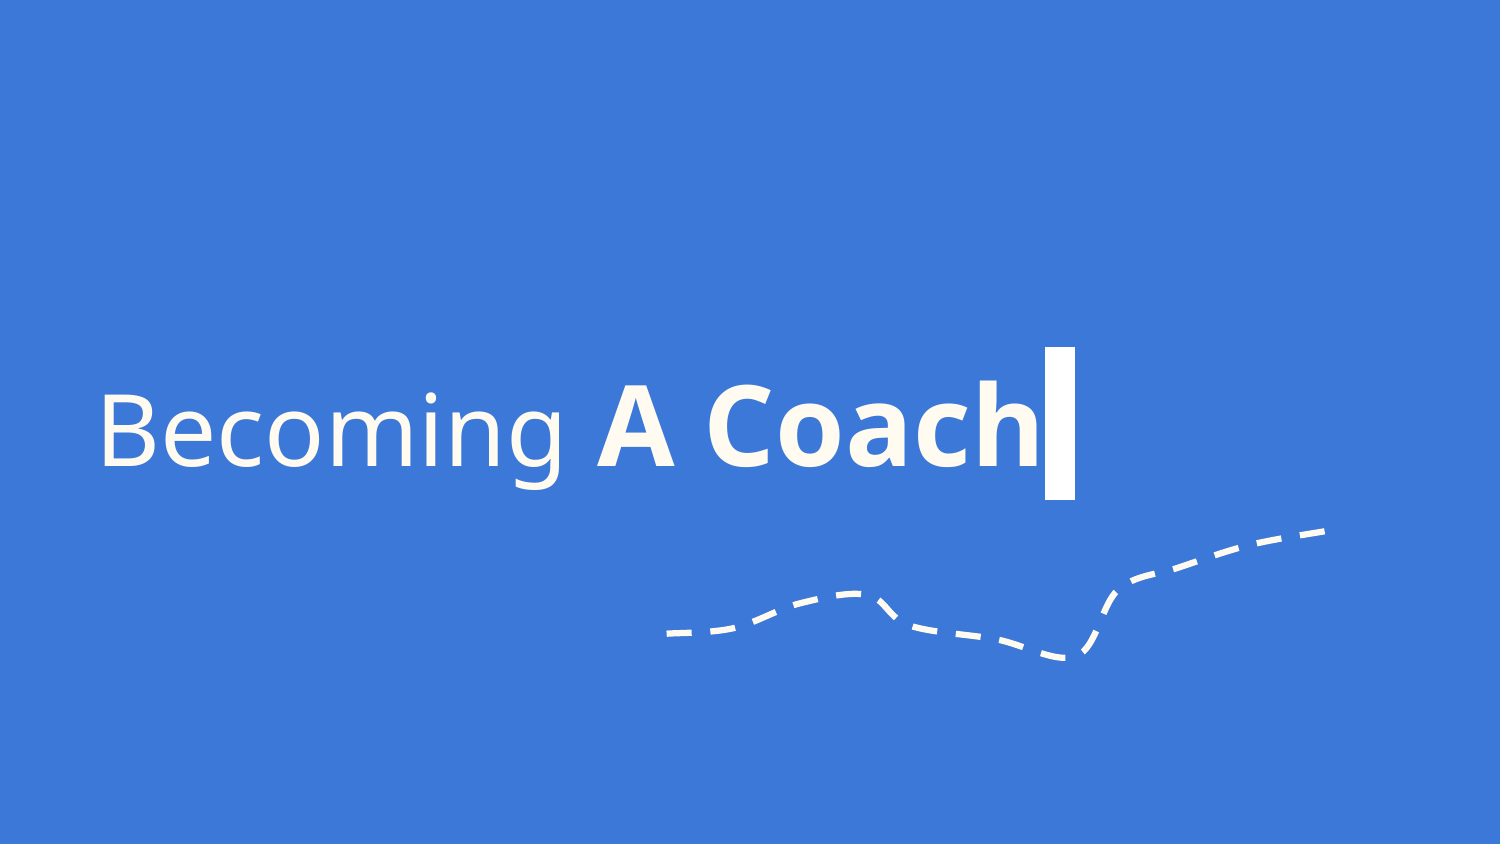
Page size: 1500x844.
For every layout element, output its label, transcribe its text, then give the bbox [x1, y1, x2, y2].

title Becoming A Coach [80, 86, 1461, 758]
text_box [666, 531, 1325, 658]
